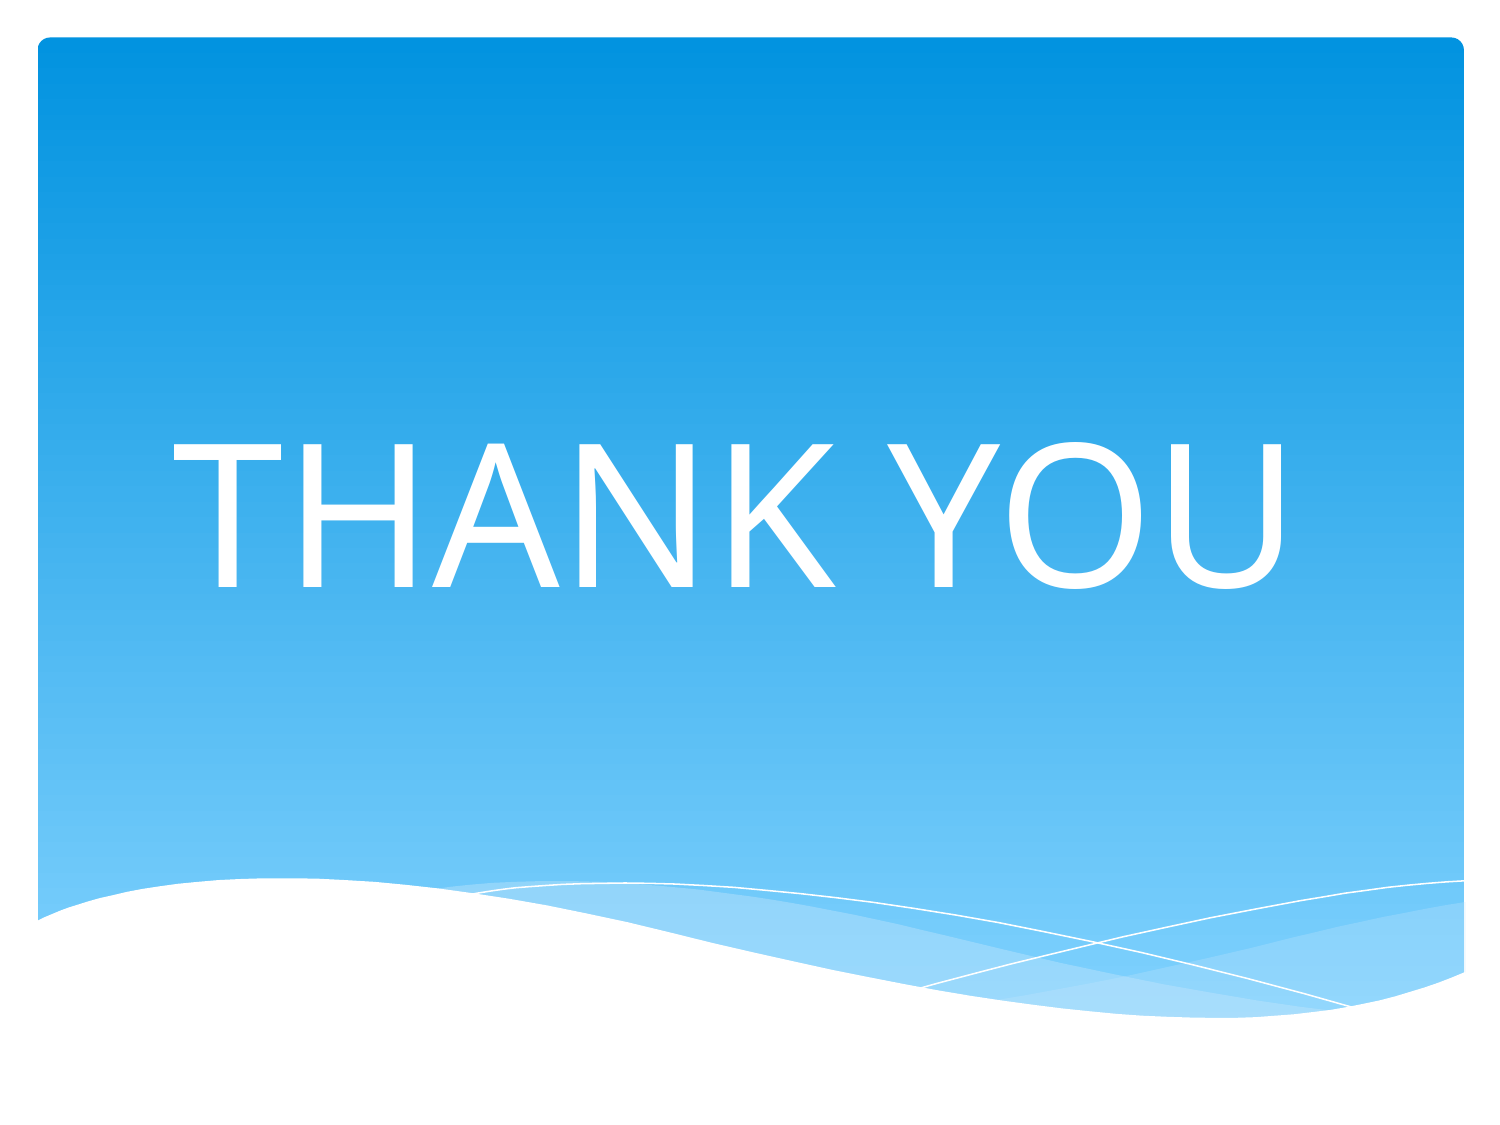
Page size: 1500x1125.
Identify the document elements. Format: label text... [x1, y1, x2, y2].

title THANK YOU [98, 342, 1375, 636]
